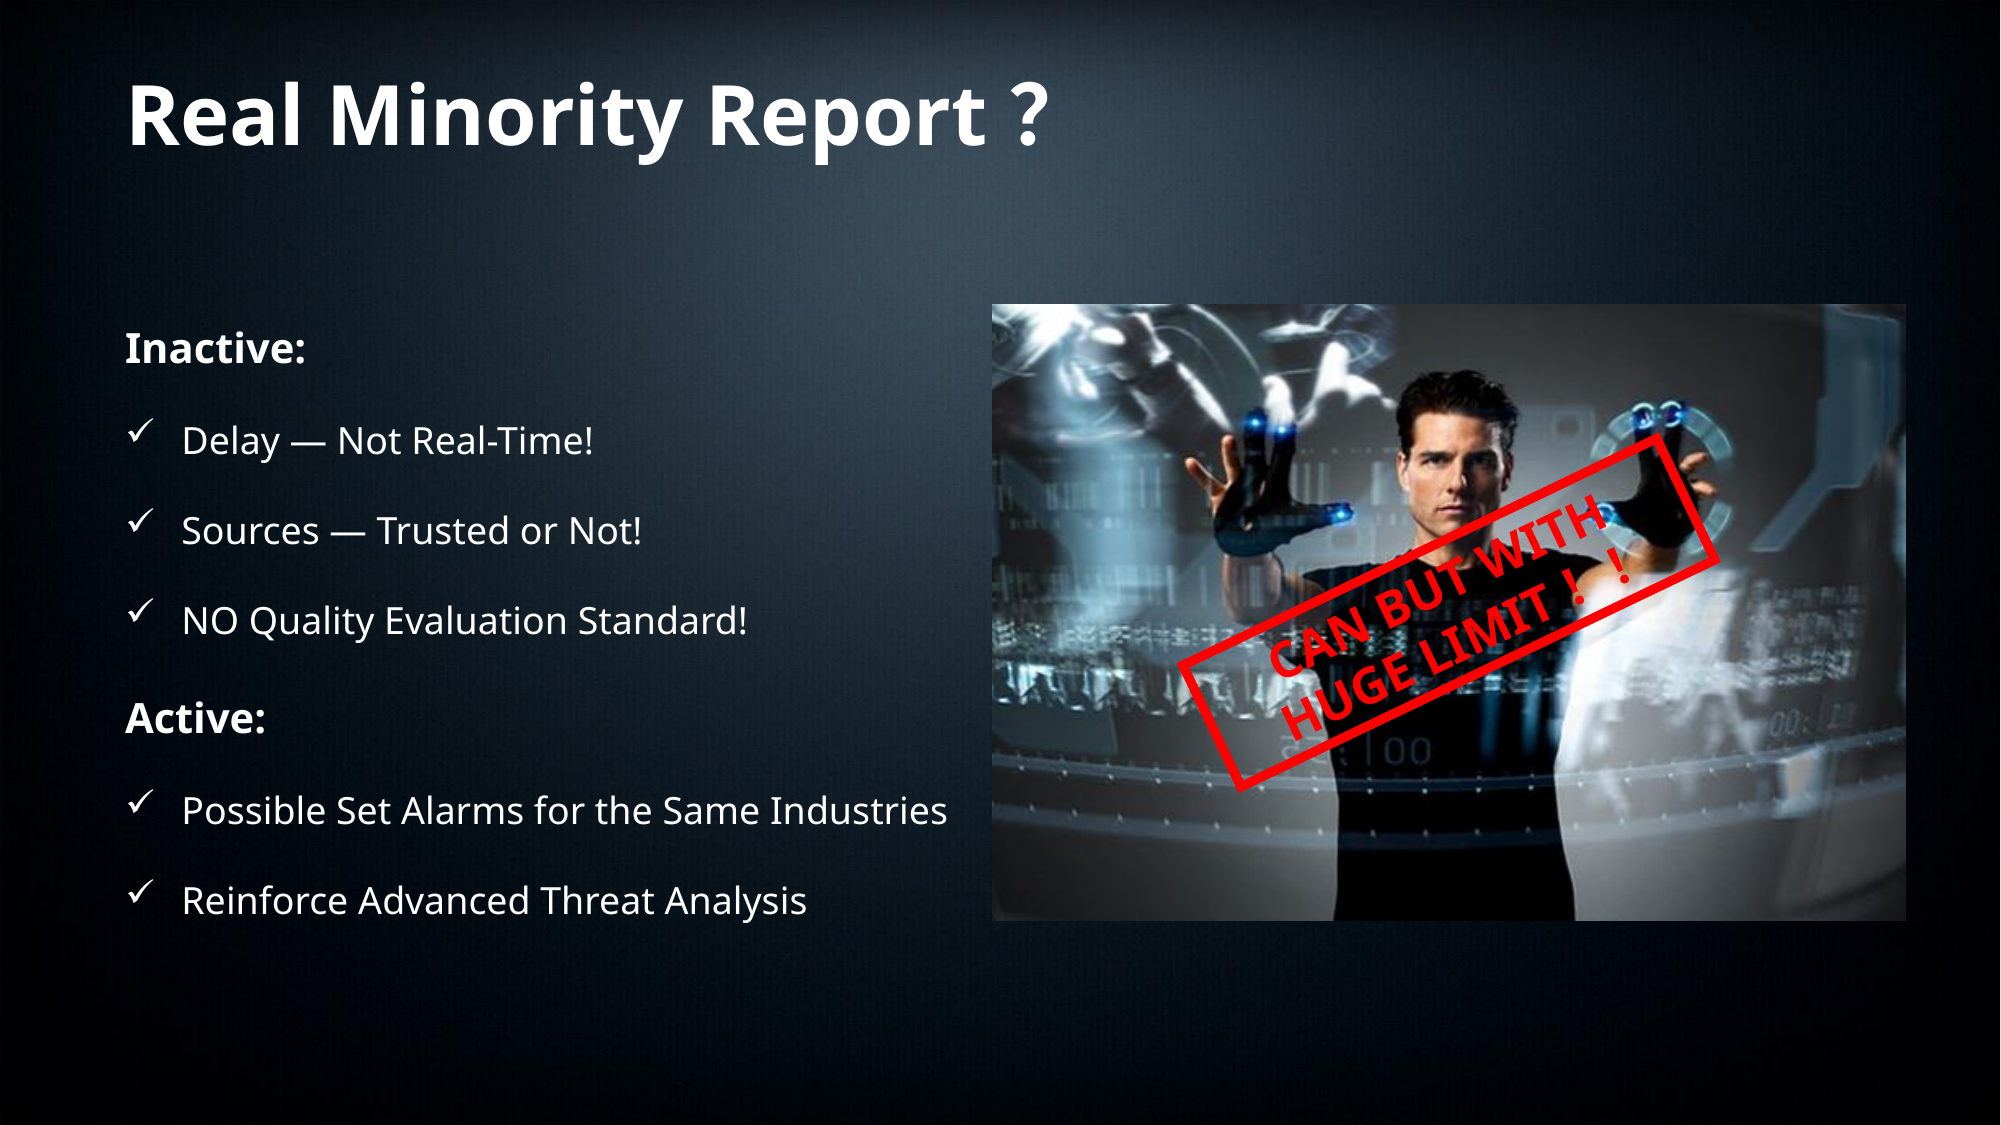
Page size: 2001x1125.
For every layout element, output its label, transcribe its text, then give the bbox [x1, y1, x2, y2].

text_box Real Minority Report？ [110, 55, 1427, 170]
text_box Inactive: Delay — Not Real-Time! Sources — Trusted or Not! NO Quality Evaluation Standard! Active: Possible Set Alarms for the Same Industries Reinforce Advanced Threat Analysis [110, 264, 992, 929]
picture [0, 0, 2001, 1125]
